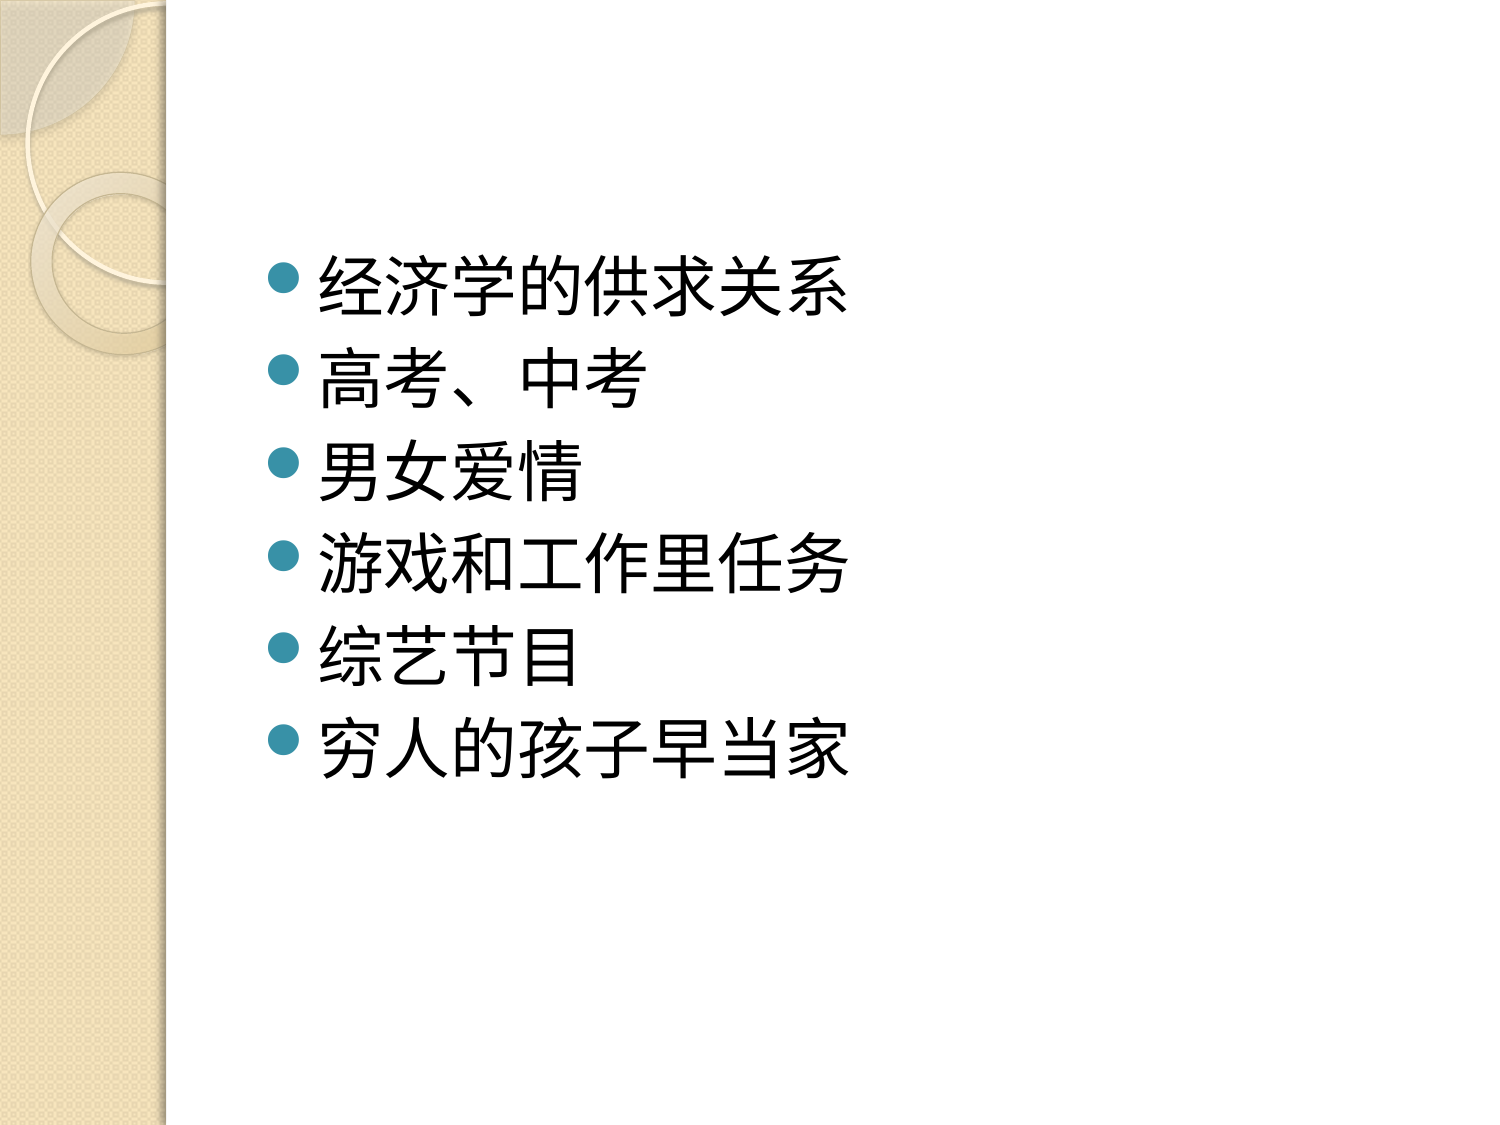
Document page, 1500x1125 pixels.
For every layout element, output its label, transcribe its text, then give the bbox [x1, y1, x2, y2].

list 经济学的供求关系 高考、中考 男女爱情 游戏和工作里任务 综艺节目 穷人的孩子早当家 [235, 237, 1466, 1025]
